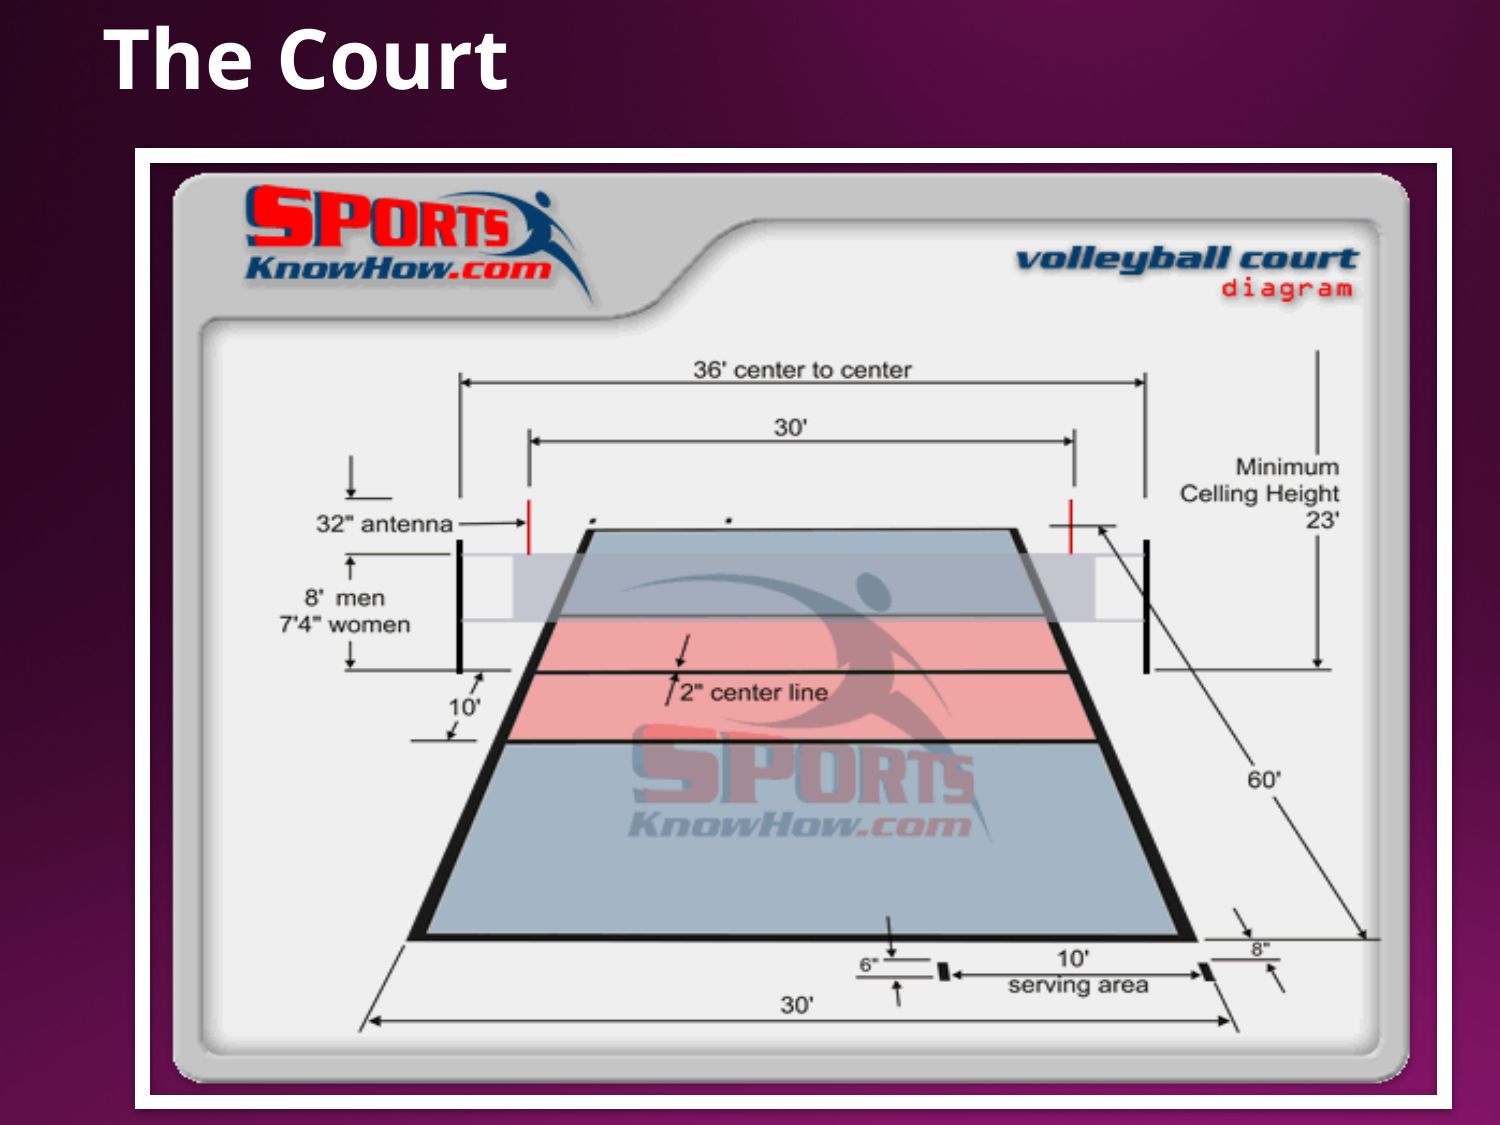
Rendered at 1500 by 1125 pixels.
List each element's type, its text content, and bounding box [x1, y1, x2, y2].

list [149, 162, 1438, 1095]
title The Court [87, 0, 613, 125]
picture [0, 0, 1500, 1125]
